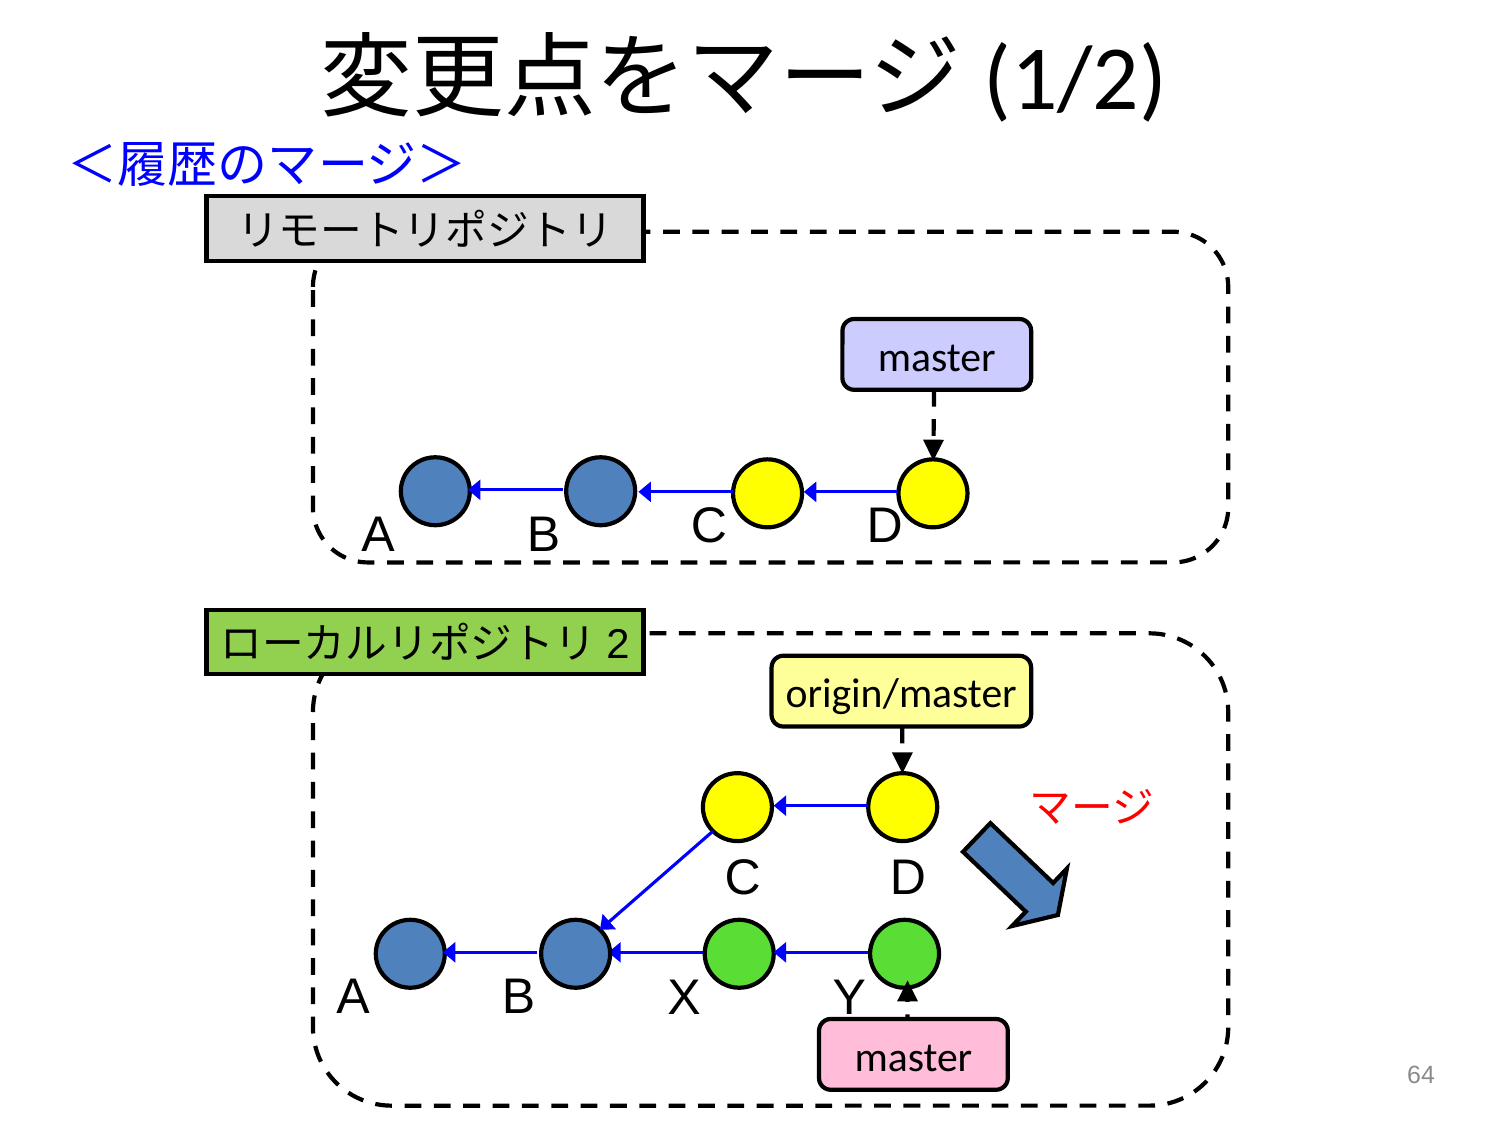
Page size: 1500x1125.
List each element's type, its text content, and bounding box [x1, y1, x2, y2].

text_box C [724, 844, 772, 905]
text_box [566, 457, 636, 526]
text_box [312, 231, 1229, 563]
text_box [923, 434, 944, 459]
text_box B [501, 964, 550, 1024]
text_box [606, 823, 706, 938]
text_box C [690, 492, 739, 553]
text_box マージ [1015, 773, 1170, 839]
text_box リモートリポジトリ [206, 196, 644, 262]
text_box [702, 773, 772, 842]
slide_number 64 [1100, 1034, 1450, 1113]
text_box A [361, 501, 409, 562]
text_box [733, 459, 803, 528]
text_box [400, 457, 470, 526]
text_box D [866, 492, 915, 553]
text_box [898, 459, 968, 528]
text_box ＜履歴のマージ＞ [53, 125, 975, 201]
text_box ローカルリポジトリ2 [206, 609, 644, 675]
text_box A [336, 964, 384, 1024]
text_box [541, 919, 610, 988]
text_box [897, 980, 918, 1009]
text_box [868, 773, 938, 842]
text_box B [526, 501, 575, 562]
text_box D [889, 845, 938, 905]
text_box Y [832, 965, 880, 1018]
text_box [375, 919, 445, 988]
text_box master [842, 318, 1032, 390]
text_box [892, 748, 913, 774]
text_box X [667, 965, 715, 1025]
text_box [312, 633, 1229, 1106]
text_box [963, 823, 1067, 927]
title 変更点をマージ(1/2) [58, 0, 1430, 146]
text_box master [818, 1018, 1008, 1090]
text_box origin/master [771, 655, 1032, 727]
